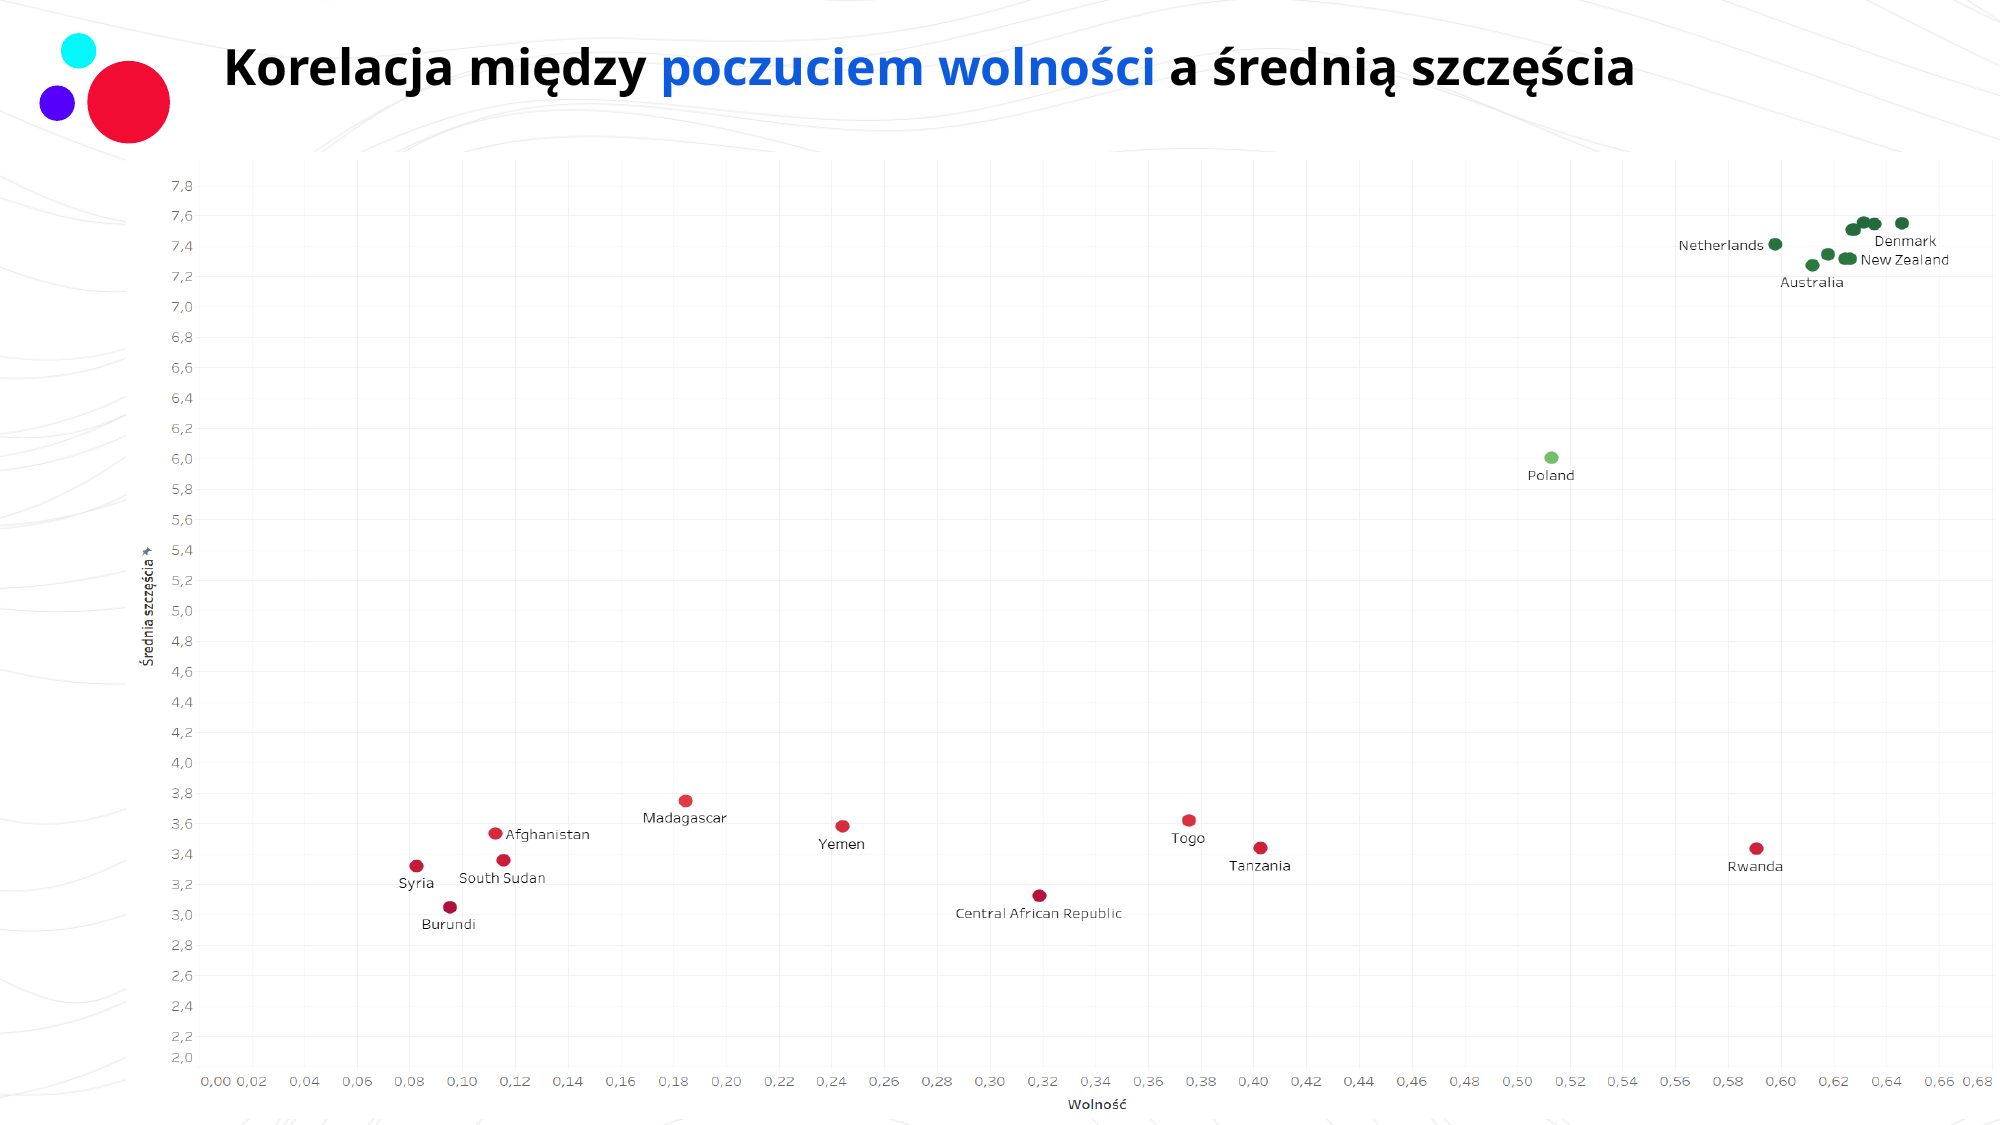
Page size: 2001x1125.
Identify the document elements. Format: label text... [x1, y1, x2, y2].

picture [0, 0, 2000, 1125]
title Korelacja między poczuciem wolności a średnią szczęścia [208, 34, 1975, 119]
